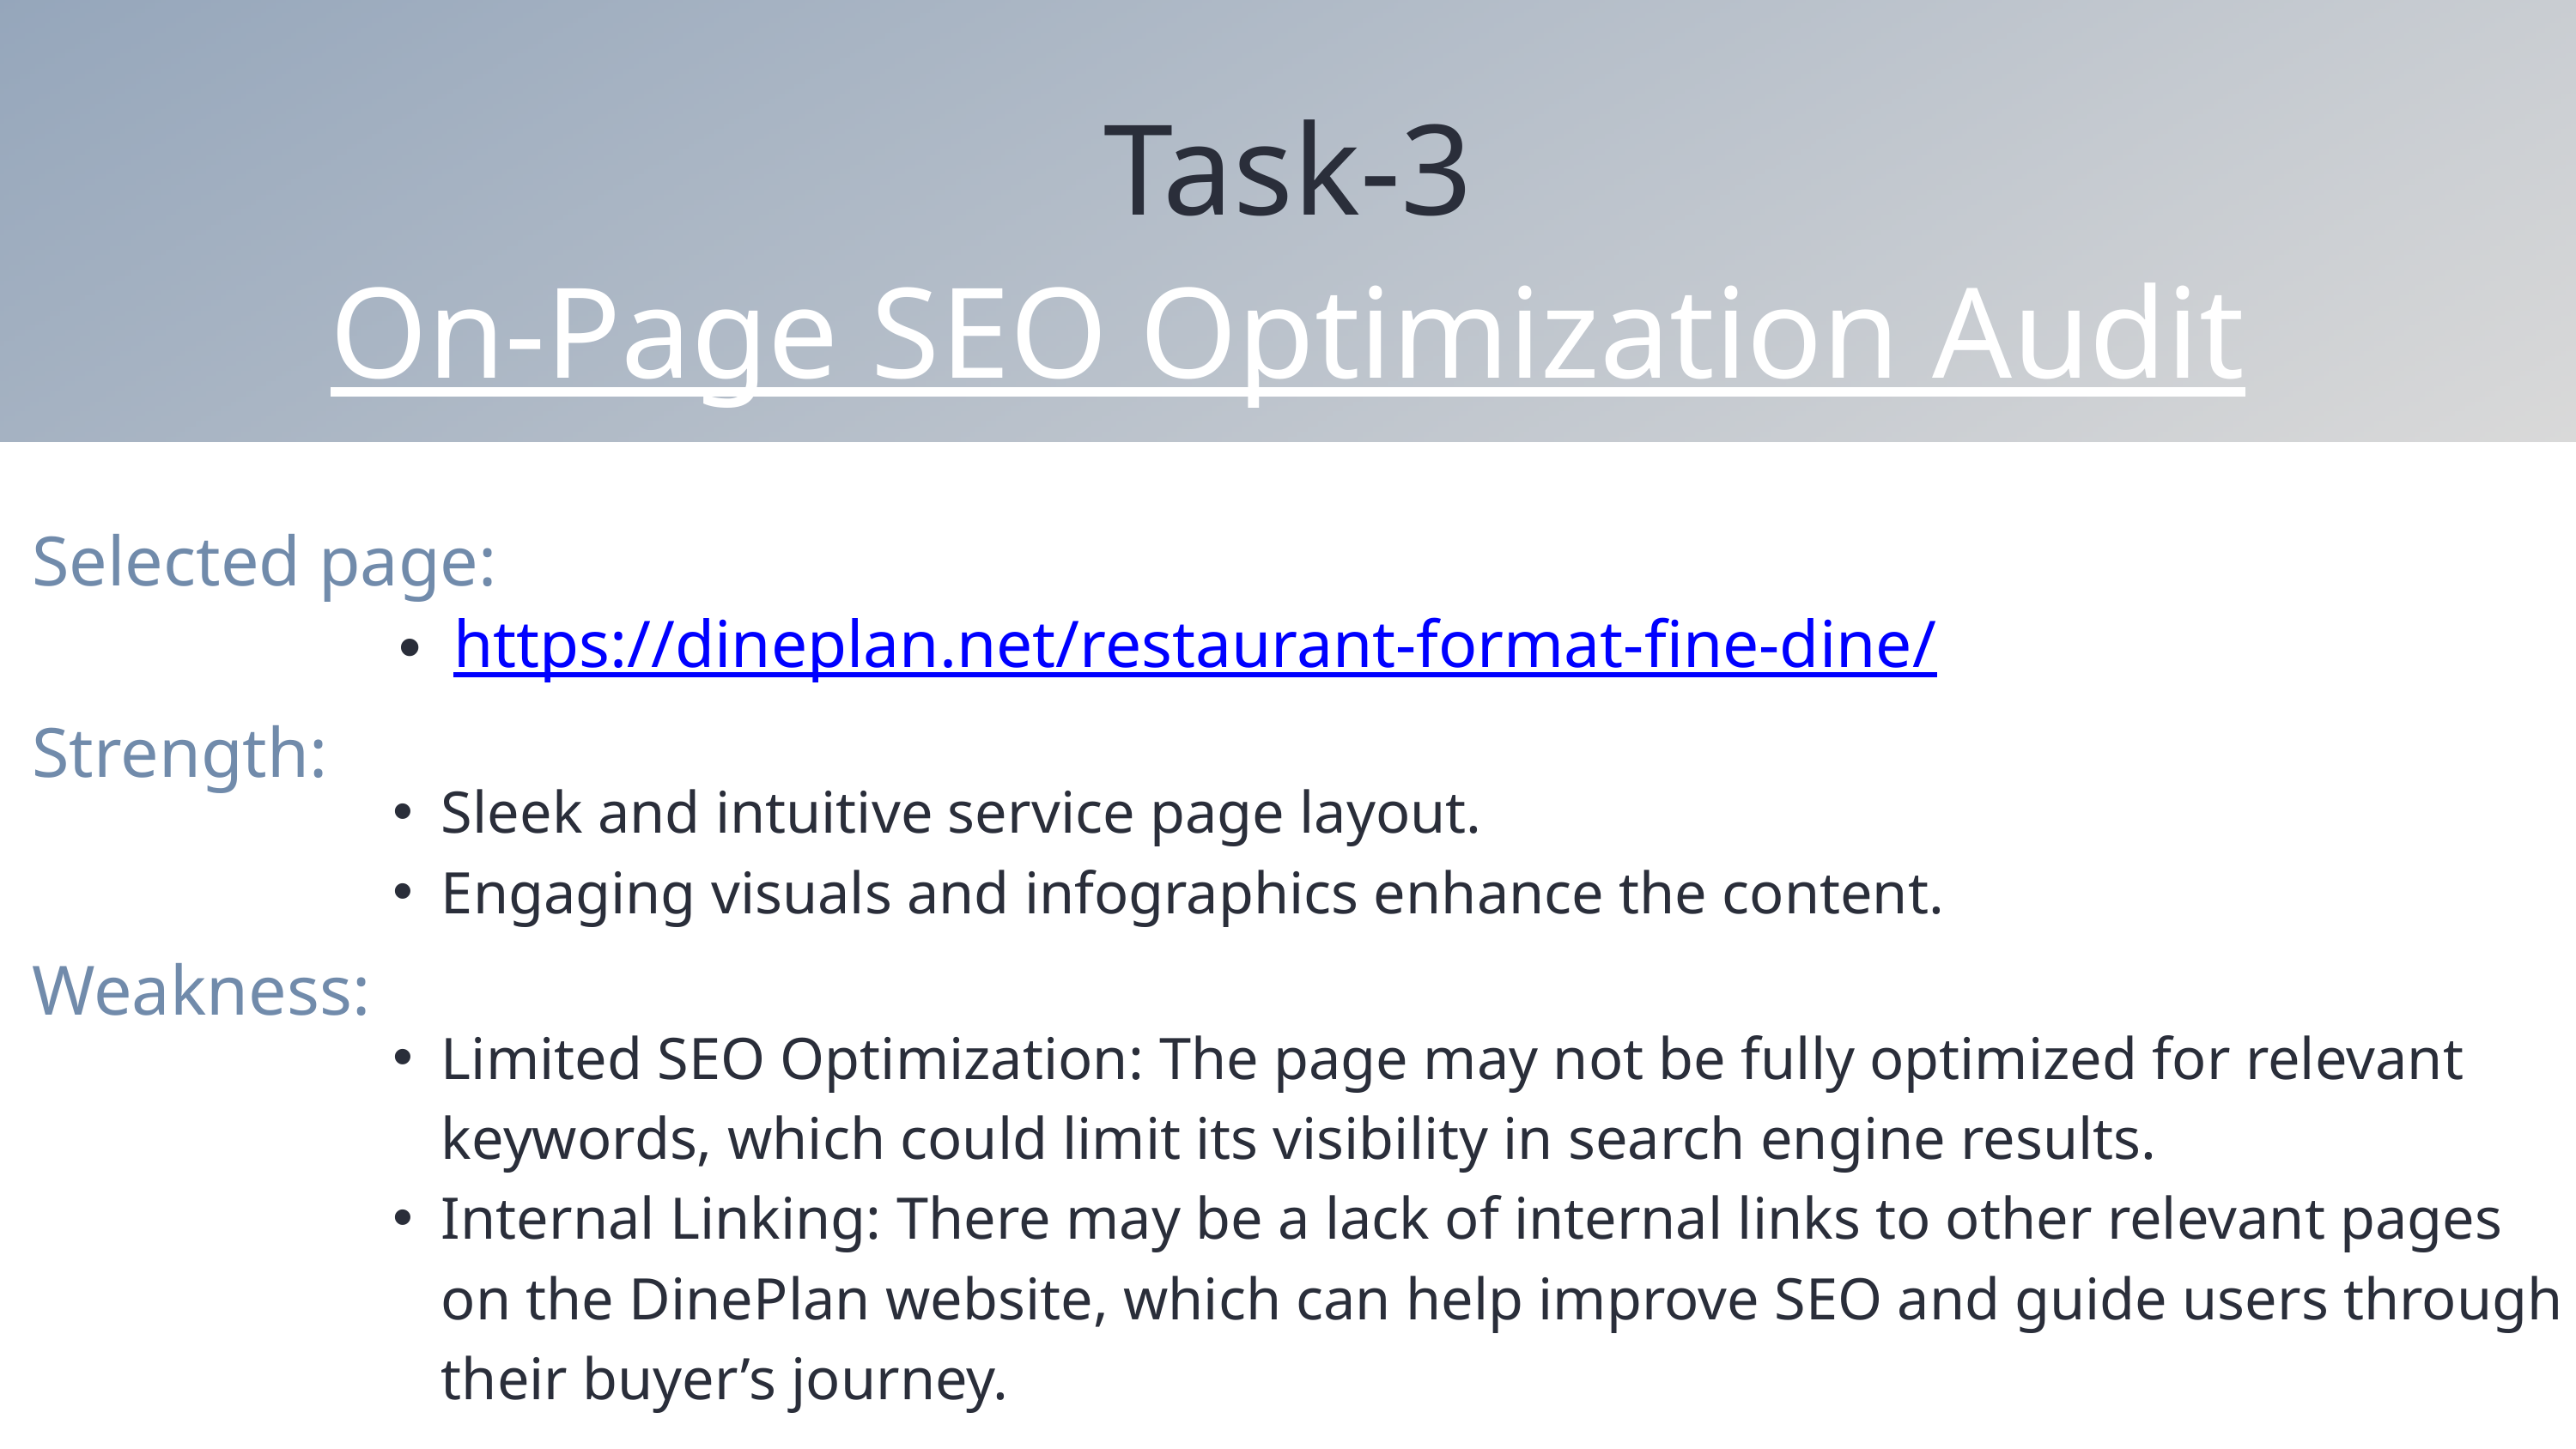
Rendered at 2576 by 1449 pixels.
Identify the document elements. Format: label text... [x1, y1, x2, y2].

text_box https://dineplan.net/restaurant-format-fine-dine/ [343, 600, 2576, 691]
text_box Selected page: [32, 518, 819, 682]
text_box [0, 0, 2576, 442]
text_box Task-3 On-Page SEO Optimization Audit [185, 77, 2391, 567]
text_box Limited SEO Optimization: The page may not be fully optimized for relevant keywords, which could limit its visibility in search engine results. Internal Linking: There may be a lack of internal links to other relevant pages on the DinePlan website, which can help improve SEO and guide users through their buyer’s journey. [343, 1010, 2576, 1449]
text_box Weakness: [32, 947, 819, 1111]
text_box Strength: [32, 709, 819, 873]
text_box Sleek and intuitive service page layout. Engaging visuals and infographics enhance the content. [343, 764, 2576, 1005]
